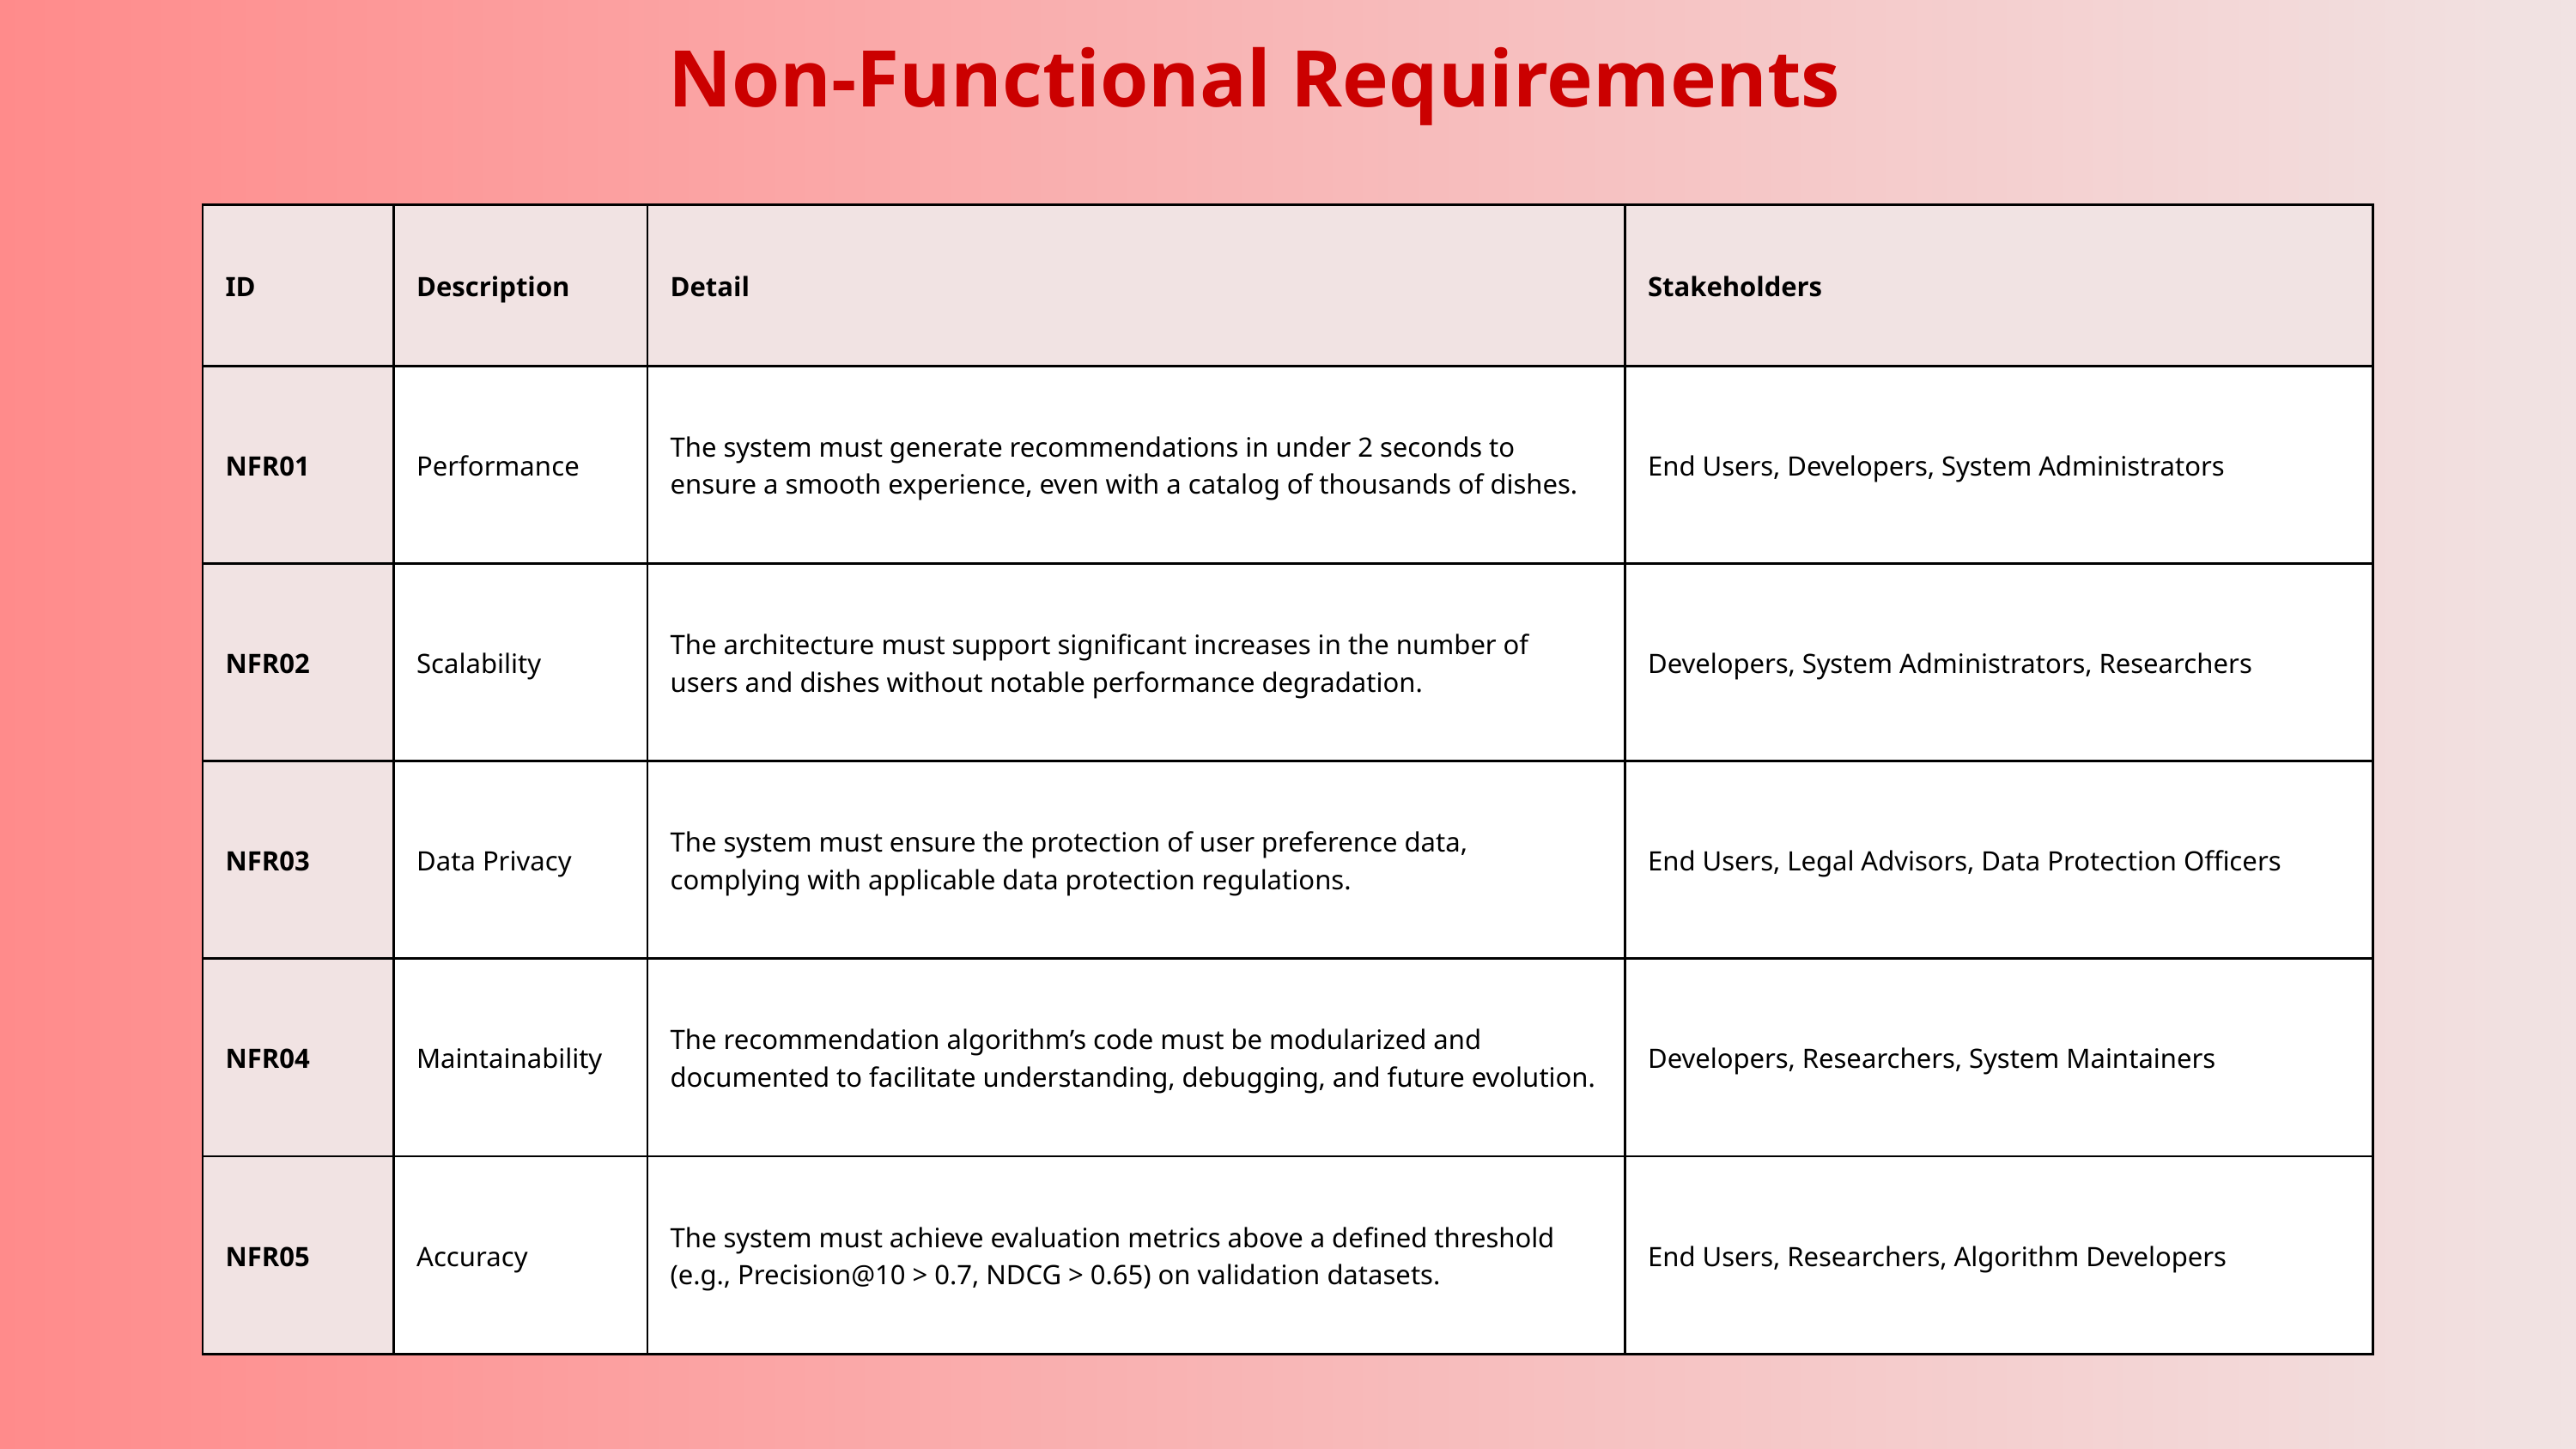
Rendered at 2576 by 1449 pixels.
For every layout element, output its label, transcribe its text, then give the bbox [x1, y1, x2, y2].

table_header Description [395, 206, 647, 365]
table_cell The architecture must support significant increases in the number of users and dishes without notable performance degradation. [648, 565, 1624, 760]
table_cell NFR03 [204, 762, 392, 957]
text_box [0, 0, 2576, 1449]
table_cell End Users, Researchers, Algorithm Developers [1626, 1157, 2372, 1353]
table_cell Data Privacy [395, 762, 647, 957]
table_cell Performance [395, 367, 647, 562]
table_cell Scalability [395, 565, 647, 760]
table_cell End Users, Developers, System Administrators [1626, 367, 2372, 562]
table_cell Developers, System Administrators, Researchers [1626, 565, 2372, 760]
table_cell Maintainability [395, 960, 647, 1155]
table_header Detail [648, 206, 1624, 365]
text_box Non-Functional Requirements [668, 44, 2037, 123]
table_cell NFR02 [204, 565, 392, 760]
table_header ID [204, 206, 392, 365]
table_cell NFR04 [204, 960, 392, 1155]
table_cell NFR05 [204, 1157, 392, 1353]
table_cell The system must generate recommendations in under 2 seconds to ensure a smooth experience, even with a catalog of thousands of dishes. [648, 367, 1624, 562]
table_cell Developers, Researchers, System Maintainers [1626, 960, 2372, 1155]
table_cell The system must achieve evaluation metrics above a defined threshold (e.g., Precision@10 > 0.7, NDCG > 0.65) on validation datasets. [648, 1157, 1624, 1353]
table_cell End Users, Legal Advisors, Data Protection Officers [1626, 762, 2372, 957]
table_cell The system must ensure the protection of user preference data, complying with applicable data protection regulations. [648, 762, 1624, 957]
table_cell NFR01 [204, 367, 392, 562]
table_cell The recommendation algorithm’s code must be modularized and documented to facilitate understanding, debugging, and future evolution. [648, 960, 1624, 1155]
table_header Stakeholders [1626, 206, 2372, 365]
table_cell Accuracy [395, 1157, 647, 1353]
